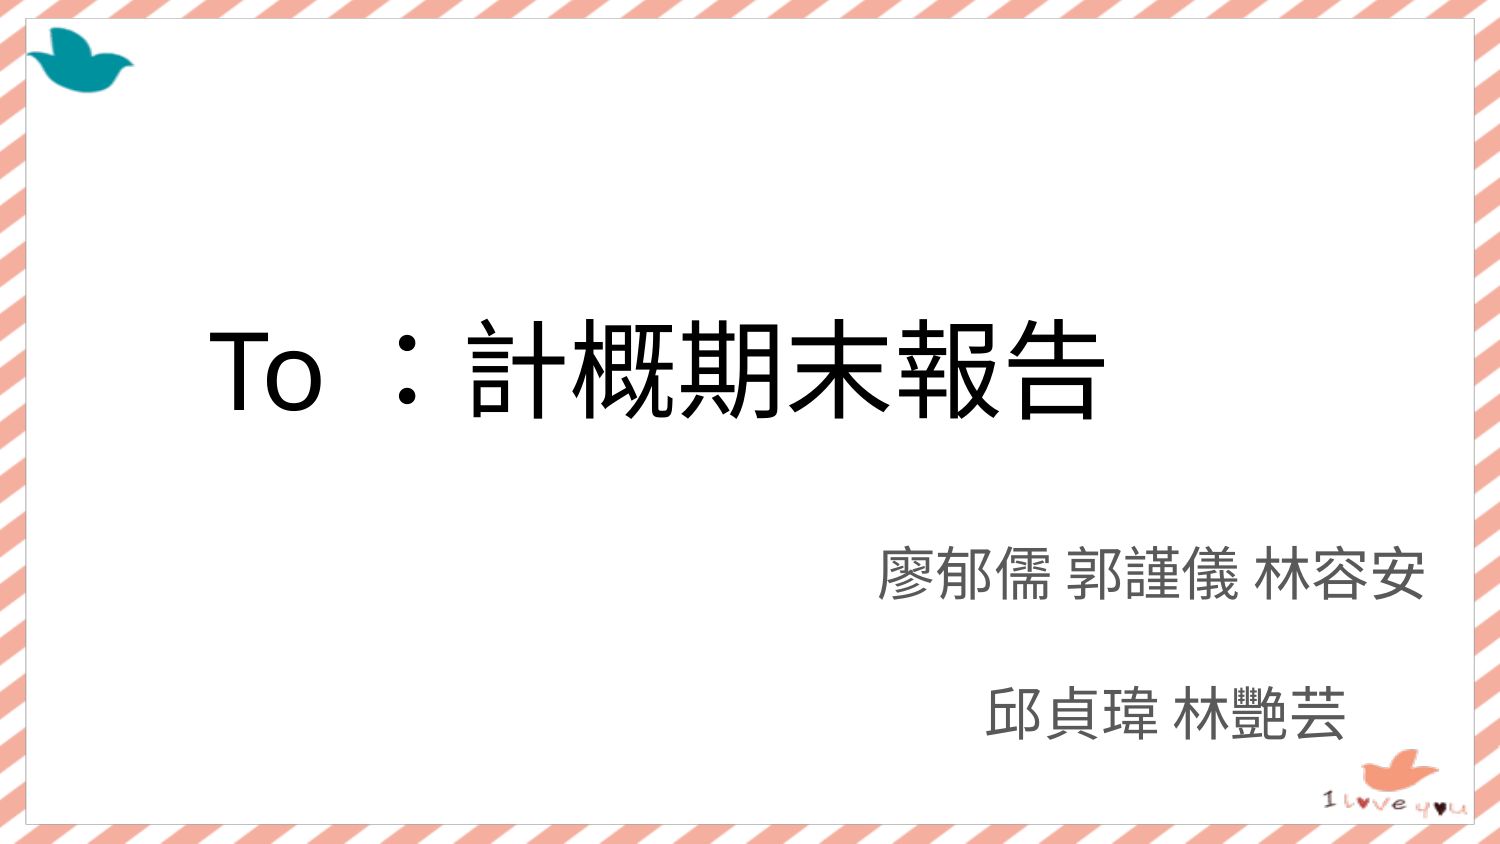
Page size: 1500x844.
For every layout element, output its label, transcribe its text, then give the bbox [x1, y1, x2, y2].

title To：計概期末報告 [0, 110, 1359, 447]
picture [0, 0, 1500, 844]
subtitle 廖郁儒 郭謹儀 林容安 邱貞瑋 林艷芸 [454, 522, 1500, 653]
